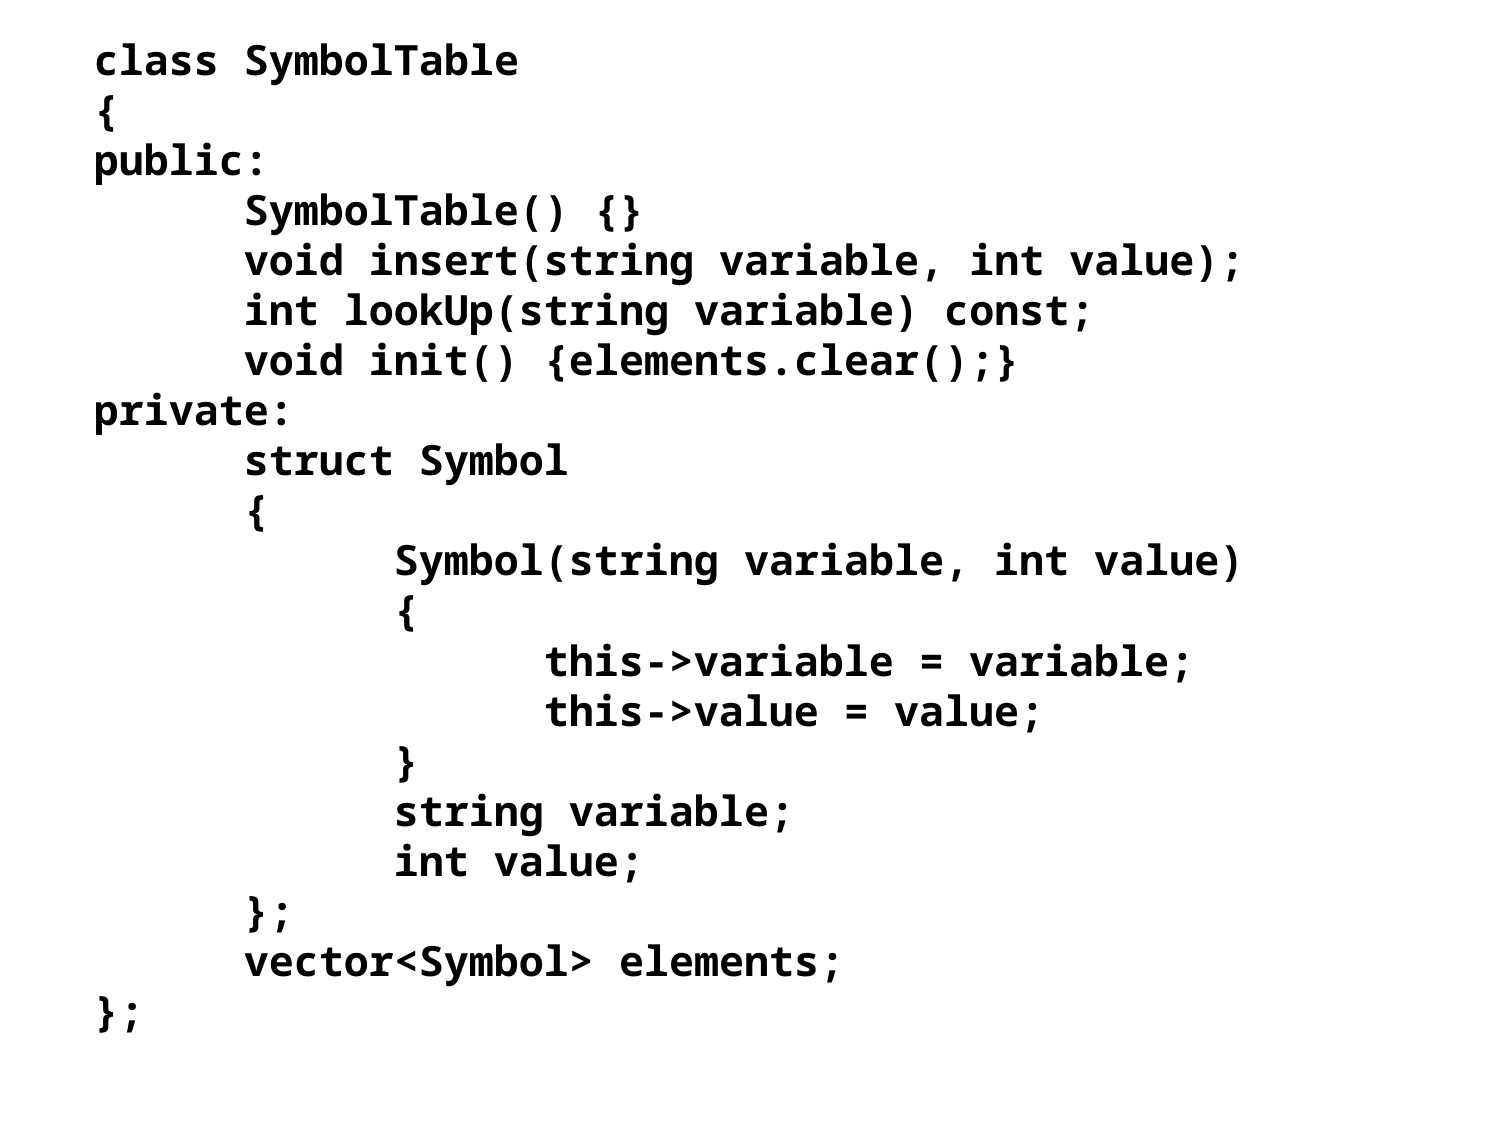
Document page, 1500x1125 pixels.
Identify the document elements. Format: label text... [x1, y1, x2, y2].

list class SymbolTable { public: SymbolTable() {} void insert(string variable, int value); int lookUp(string variable) const; void init() {elements.clear();} private: struct Symbol { Symbol(string variable, int value) { this->variable = variable; this->value = value; } string variable; int value; }; vector<Symbol> elements; }; [78, 26, 1402, 1105]
